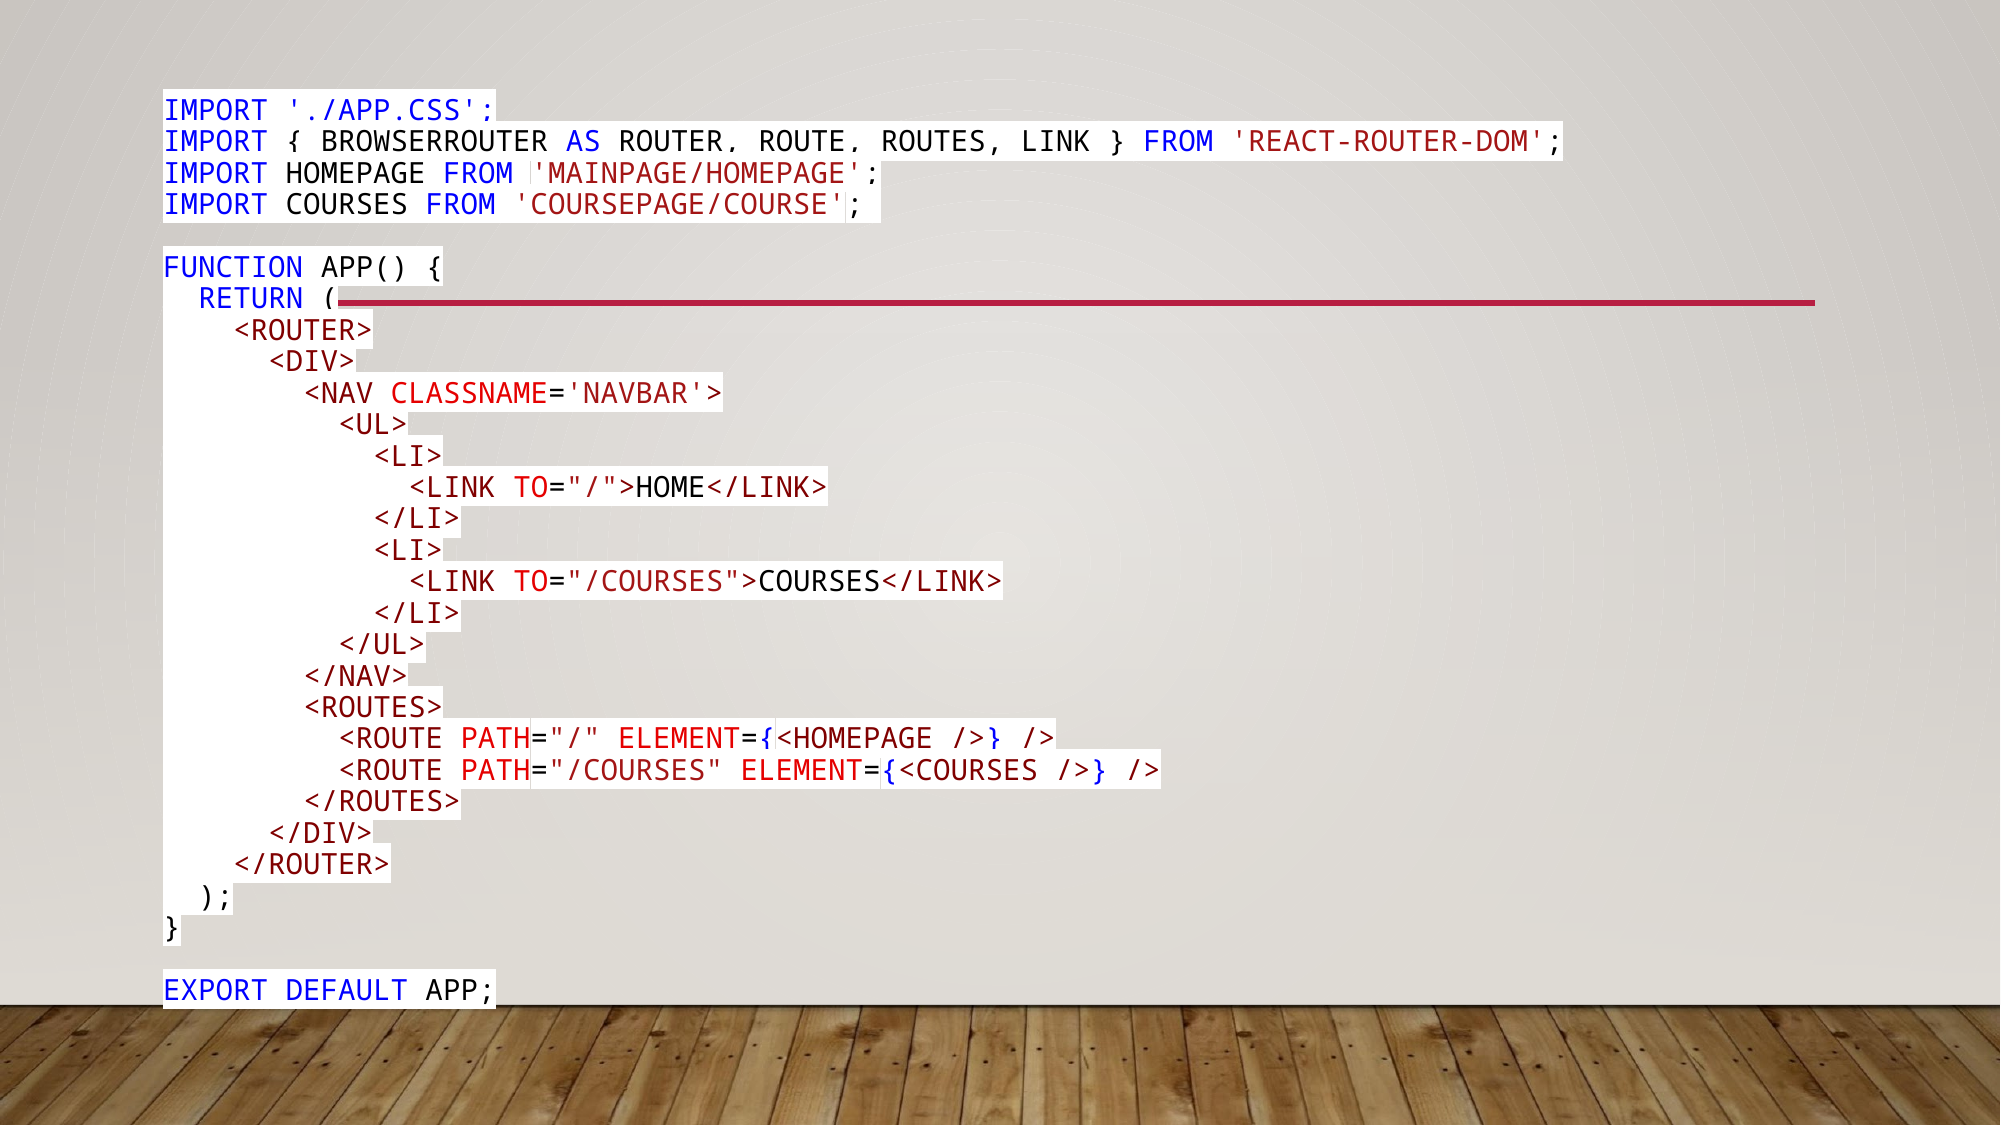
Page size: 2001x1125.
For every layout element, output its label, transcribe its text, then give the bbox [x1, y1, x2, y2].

title IMPORT './APP.CSS'; IMPORT { BROWSERROUTER AS ROUTER, ROUTE, ROUTES, LINK } FROM 'REACT-ROUTER-DOM'; IMPORT HOMEPAGE FROM 'MAINPAGE/HOMEPAGE'; IMPORT COURSES FROM 'COURSEPAGE/COURSE'; FUNCTION APP() { RETURN ( <ROUTER> <DIV> <NAV CLASSNAME='NAVBAR'> <UL> <LI> <LINK TO="/">HOME</LINK> </LI> <LI> <LINK TO="/COURSES">COURSES</LINK> </LI> </UL> </NAV> <ROUTES> <ROUTE PATH="/" ELEMENT={<HOMEPAGE />} /> <ROUTE PATH="/COURSES" ELEMENT={<COURSES />} /> </ROUTES> </DIV> </ROUTER> ); } EXPORT DEFAULT APP; [148, 87, 1640, 306]
picture [0, 1005, 2000, 1125]
